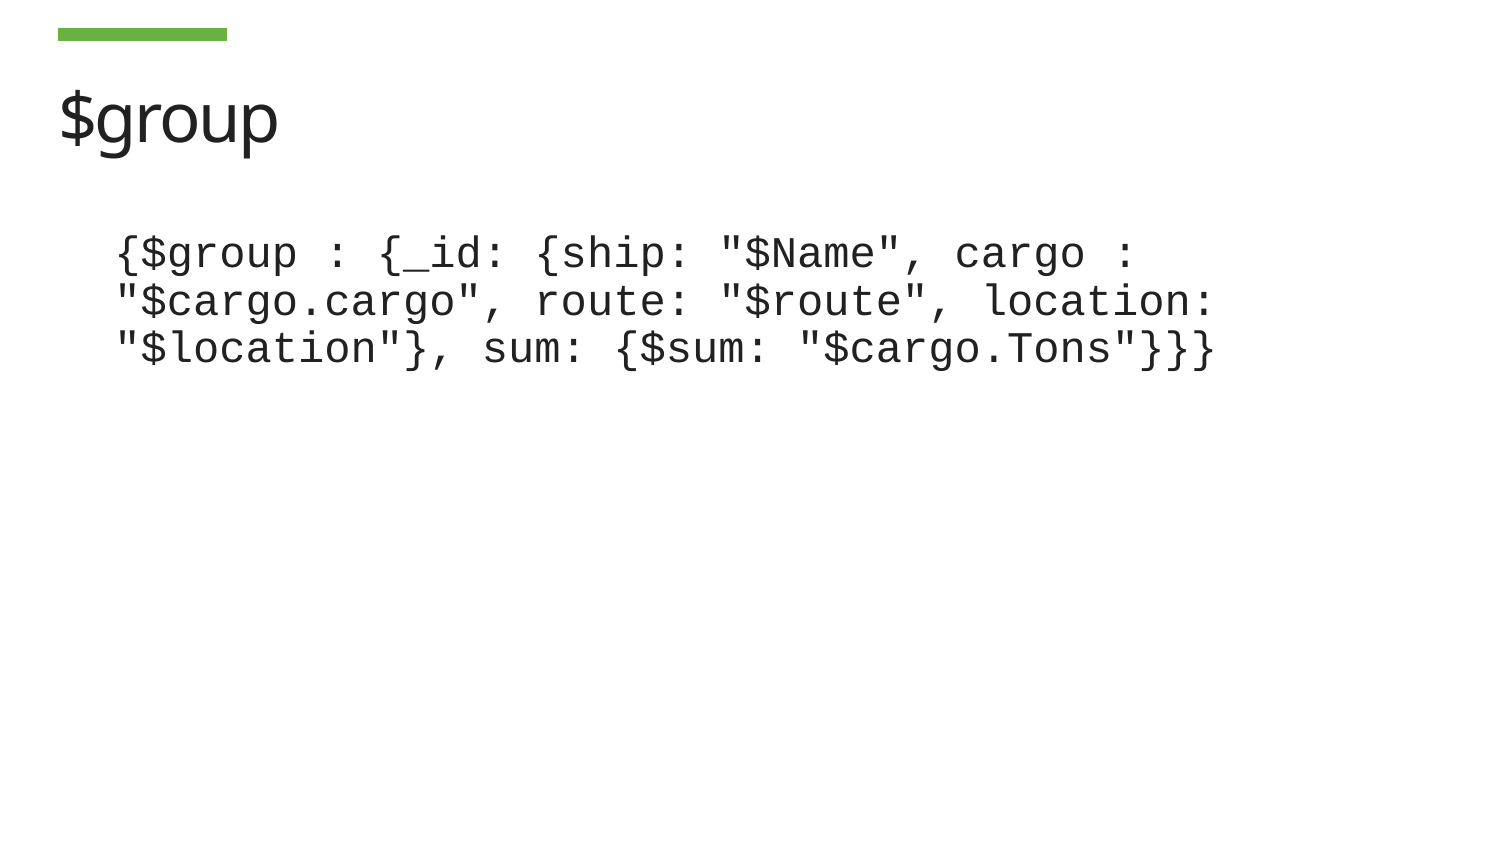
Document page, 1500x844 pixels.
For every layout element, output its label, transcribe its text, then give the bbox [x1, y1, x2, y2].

title $group [46, 0, 1341, 164]
list {$group : {_id: {ship: "$Name", cargo : "$cargo.cargo", route: "$route", location: "$location"}, sum: {$sum: "$cargo.Tons"}}} [103, 224, 1397, 760]
